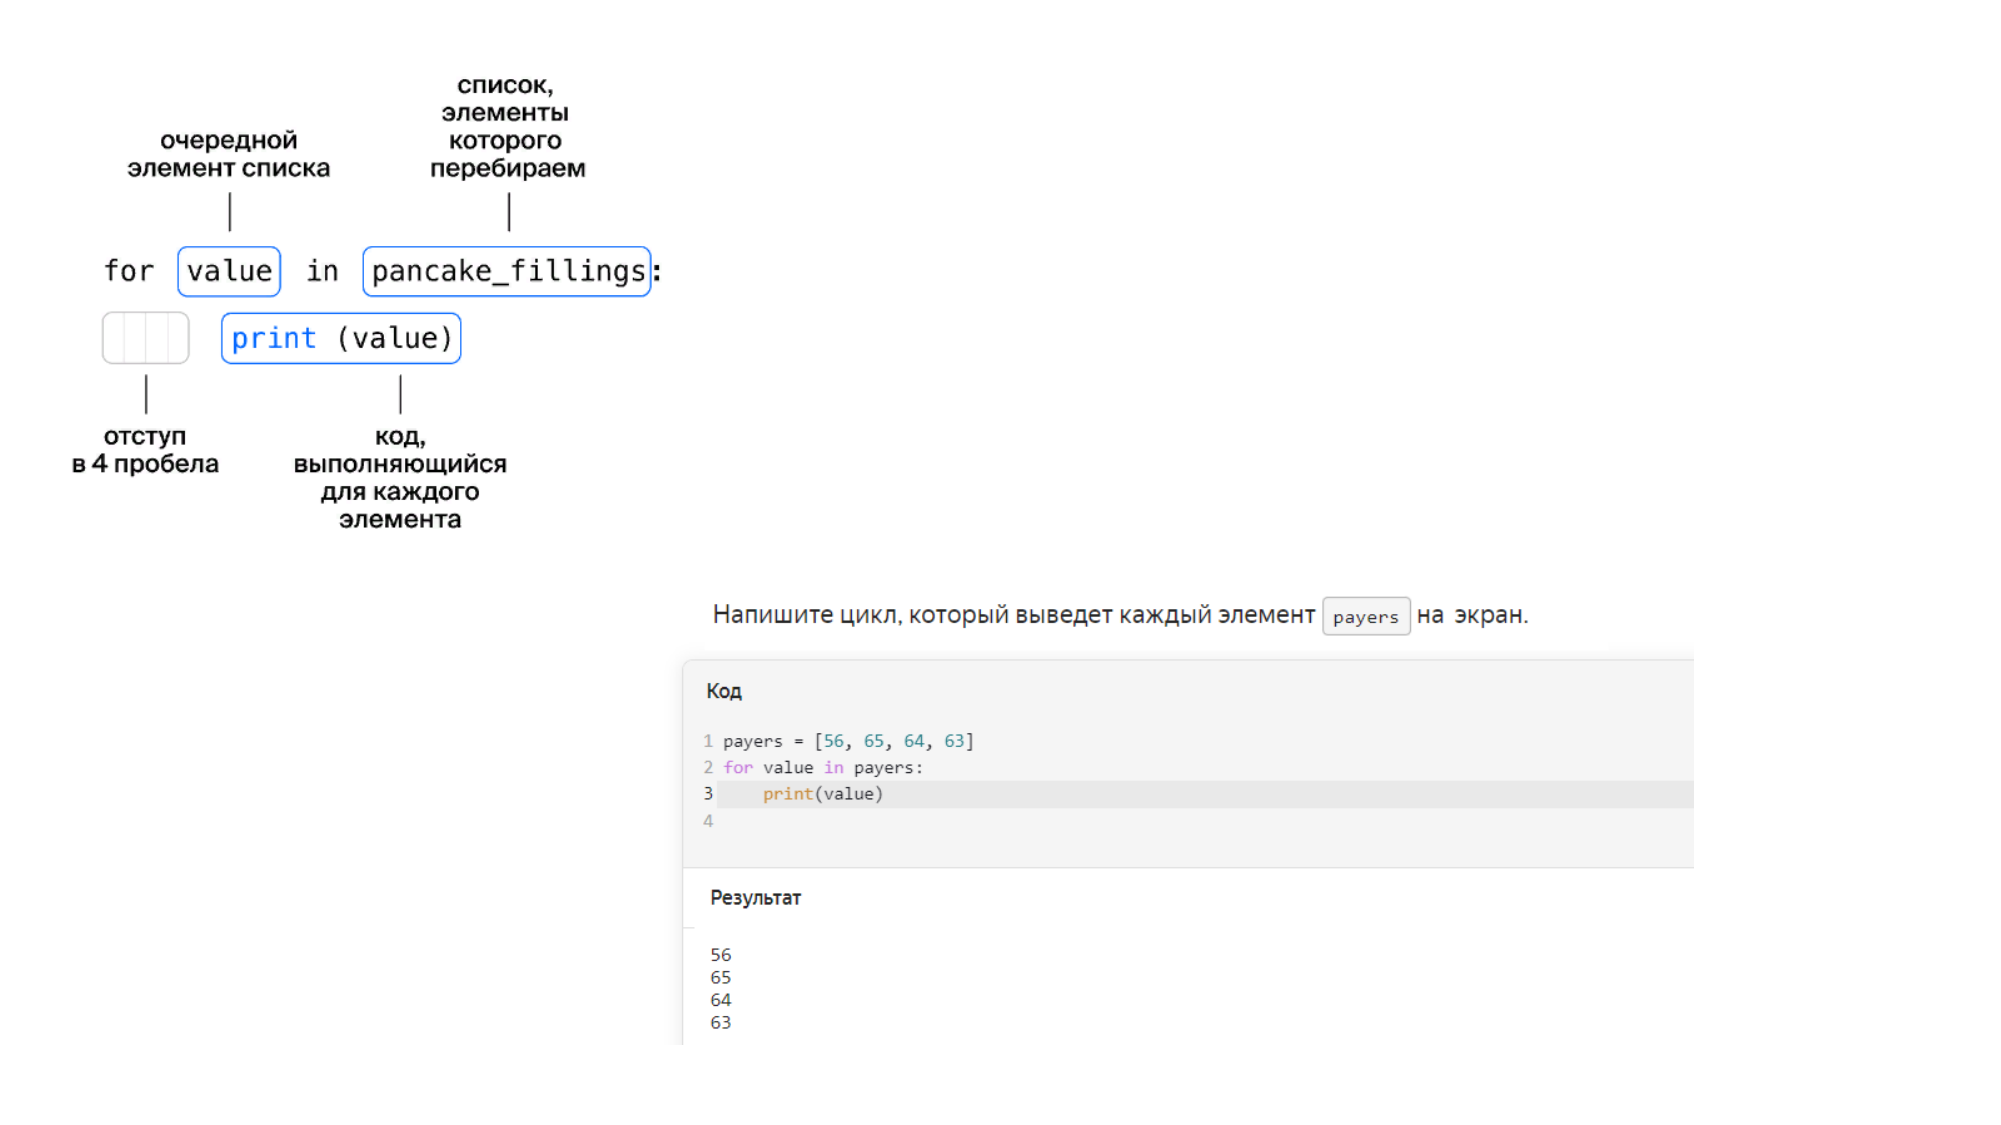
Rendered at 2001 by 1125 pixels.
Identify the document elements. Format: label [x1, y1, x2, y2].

picture [0, 19, 1694, 1046]
